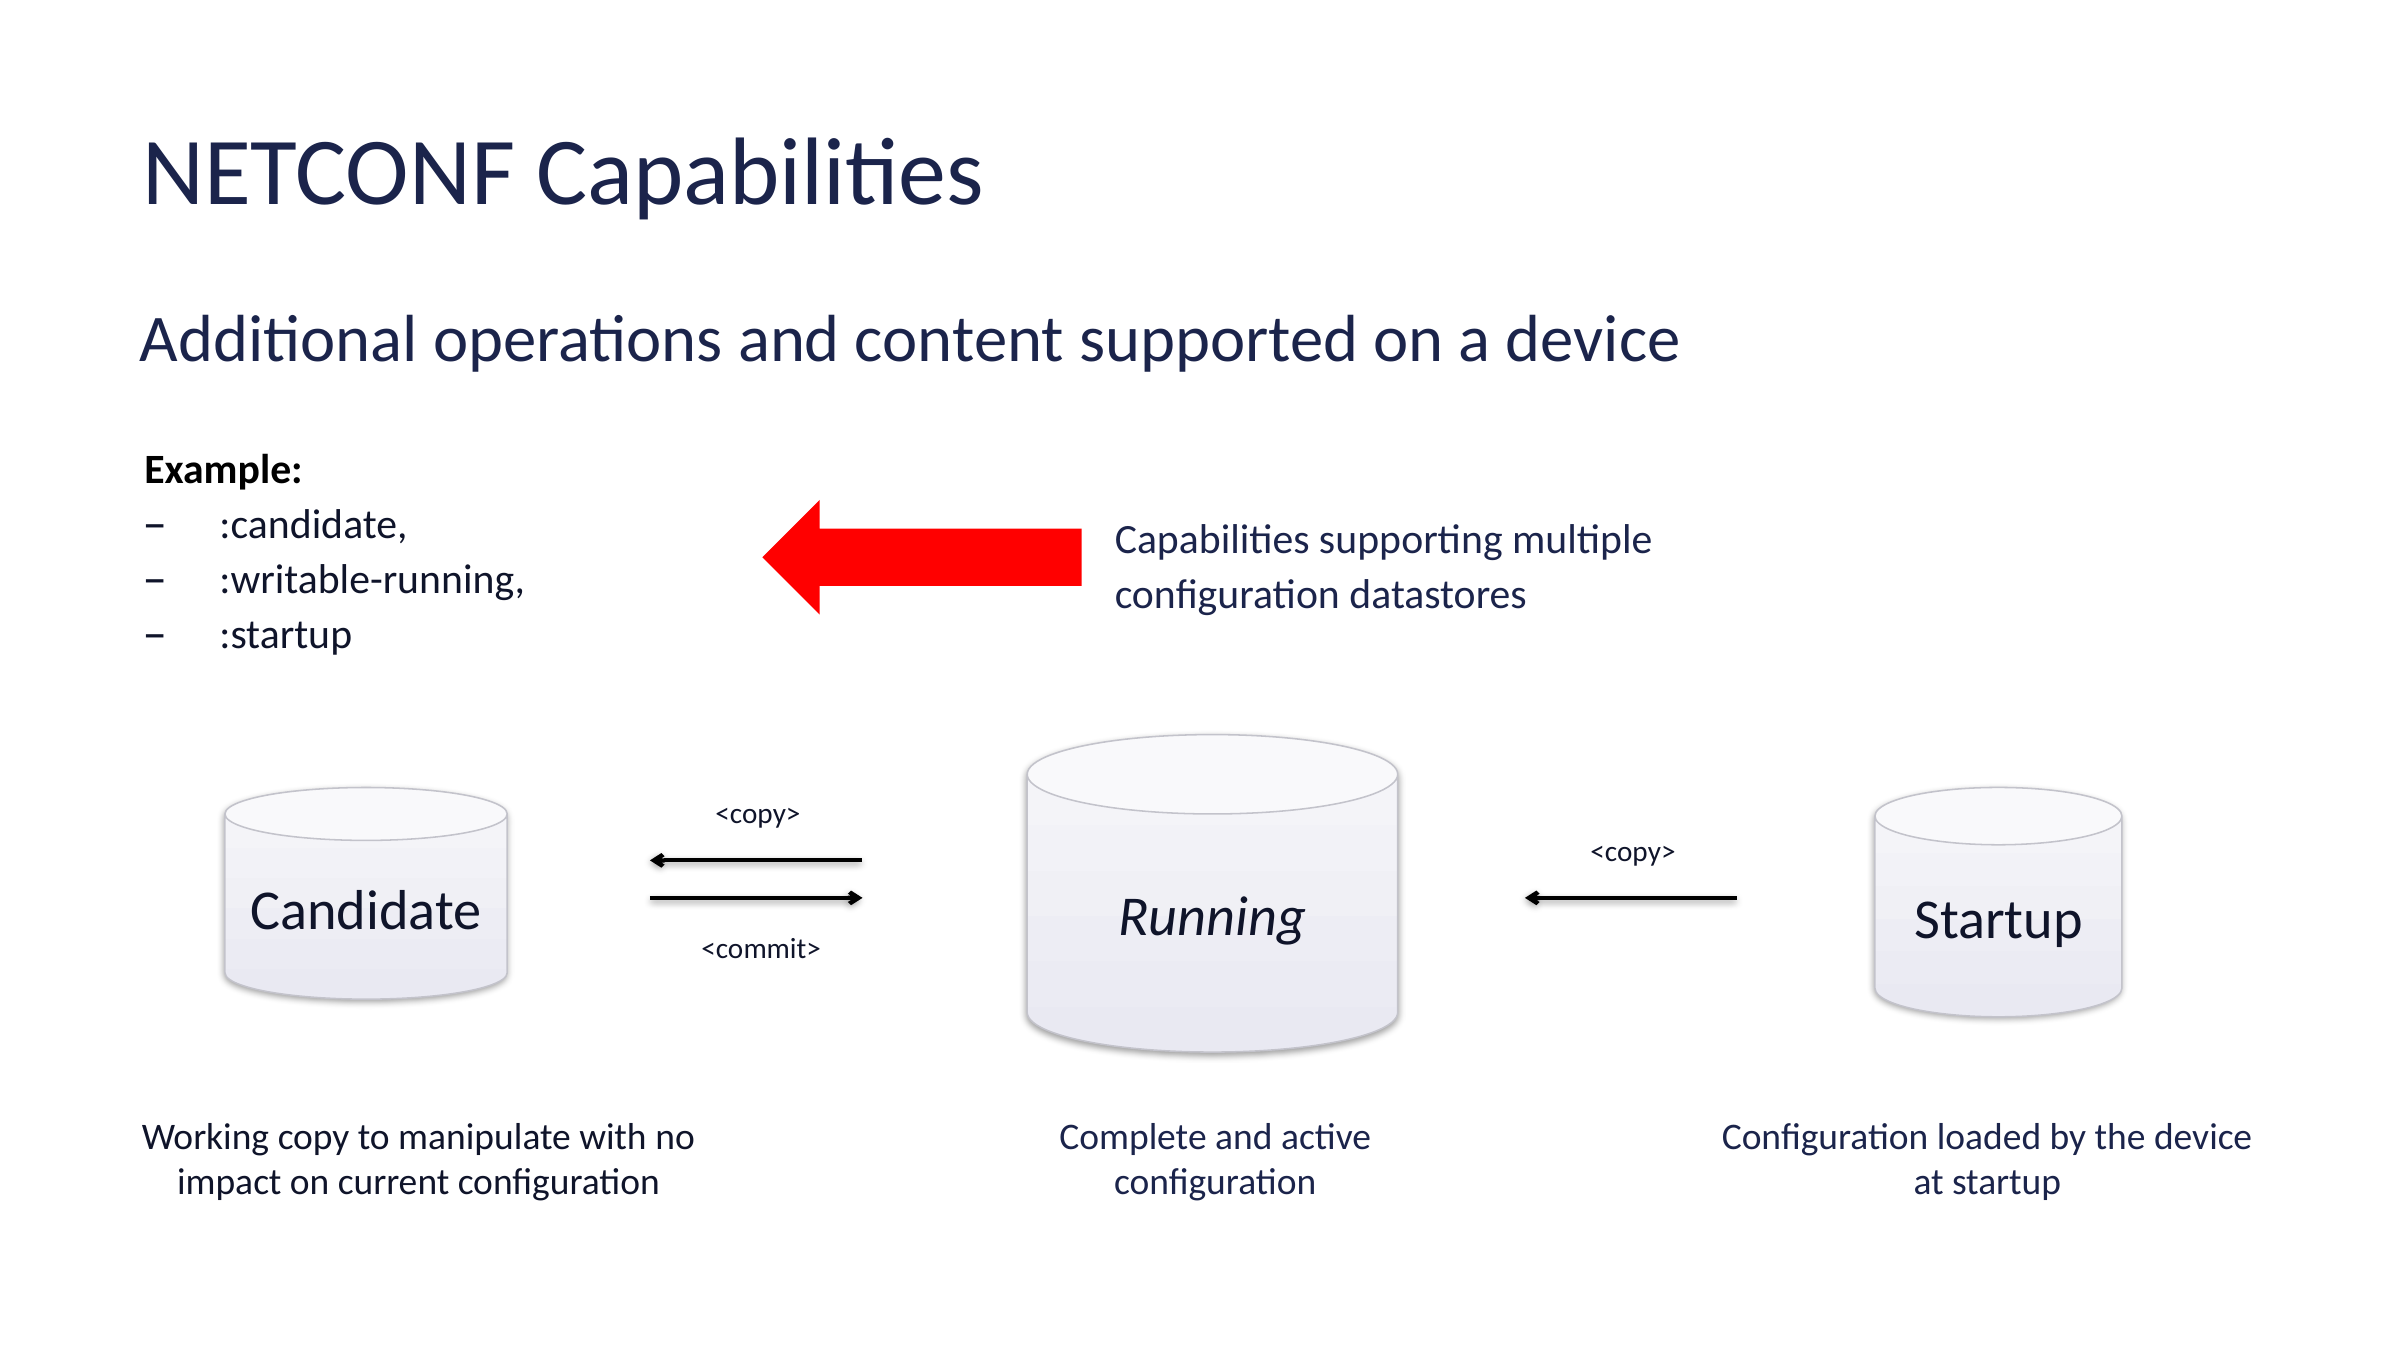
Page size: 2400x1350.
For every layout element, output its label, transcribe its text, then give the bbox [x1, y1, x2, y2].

text_box Running [1026, 733, 1399, 1053]
text_box Complete and active configuration [949, 1099, 1481, 1214]
text_box <copy> [700, 787, 816, 838]
text_box Startup [1874, 786, 2123, 1018]
text_box Capabilities supporting multiple configuration datastores [1100, 499, 1825, 625]
text_box Configuration loaded by the device at startup [1687, 1099, 2288, 1214]
text_box [760, 498, 1084, 617]
title NETCONF Capabilities [120, 54, 2280, 279]
text_box Additional operations and content supported on a device [124, 287, 2150, 383]
text_box Candidate [224, 786, 508, 1000]
text_box <commit> [686, 922, 836, 972]
text_box Working copy to manipulate with no impact on current configuration [112, 1099, 725, 1214]
text_box <copy> [1575, 824, 1691, 875]
text_box Example: :candidate, :writable-running, :startup [129, 429, 718, 665]
